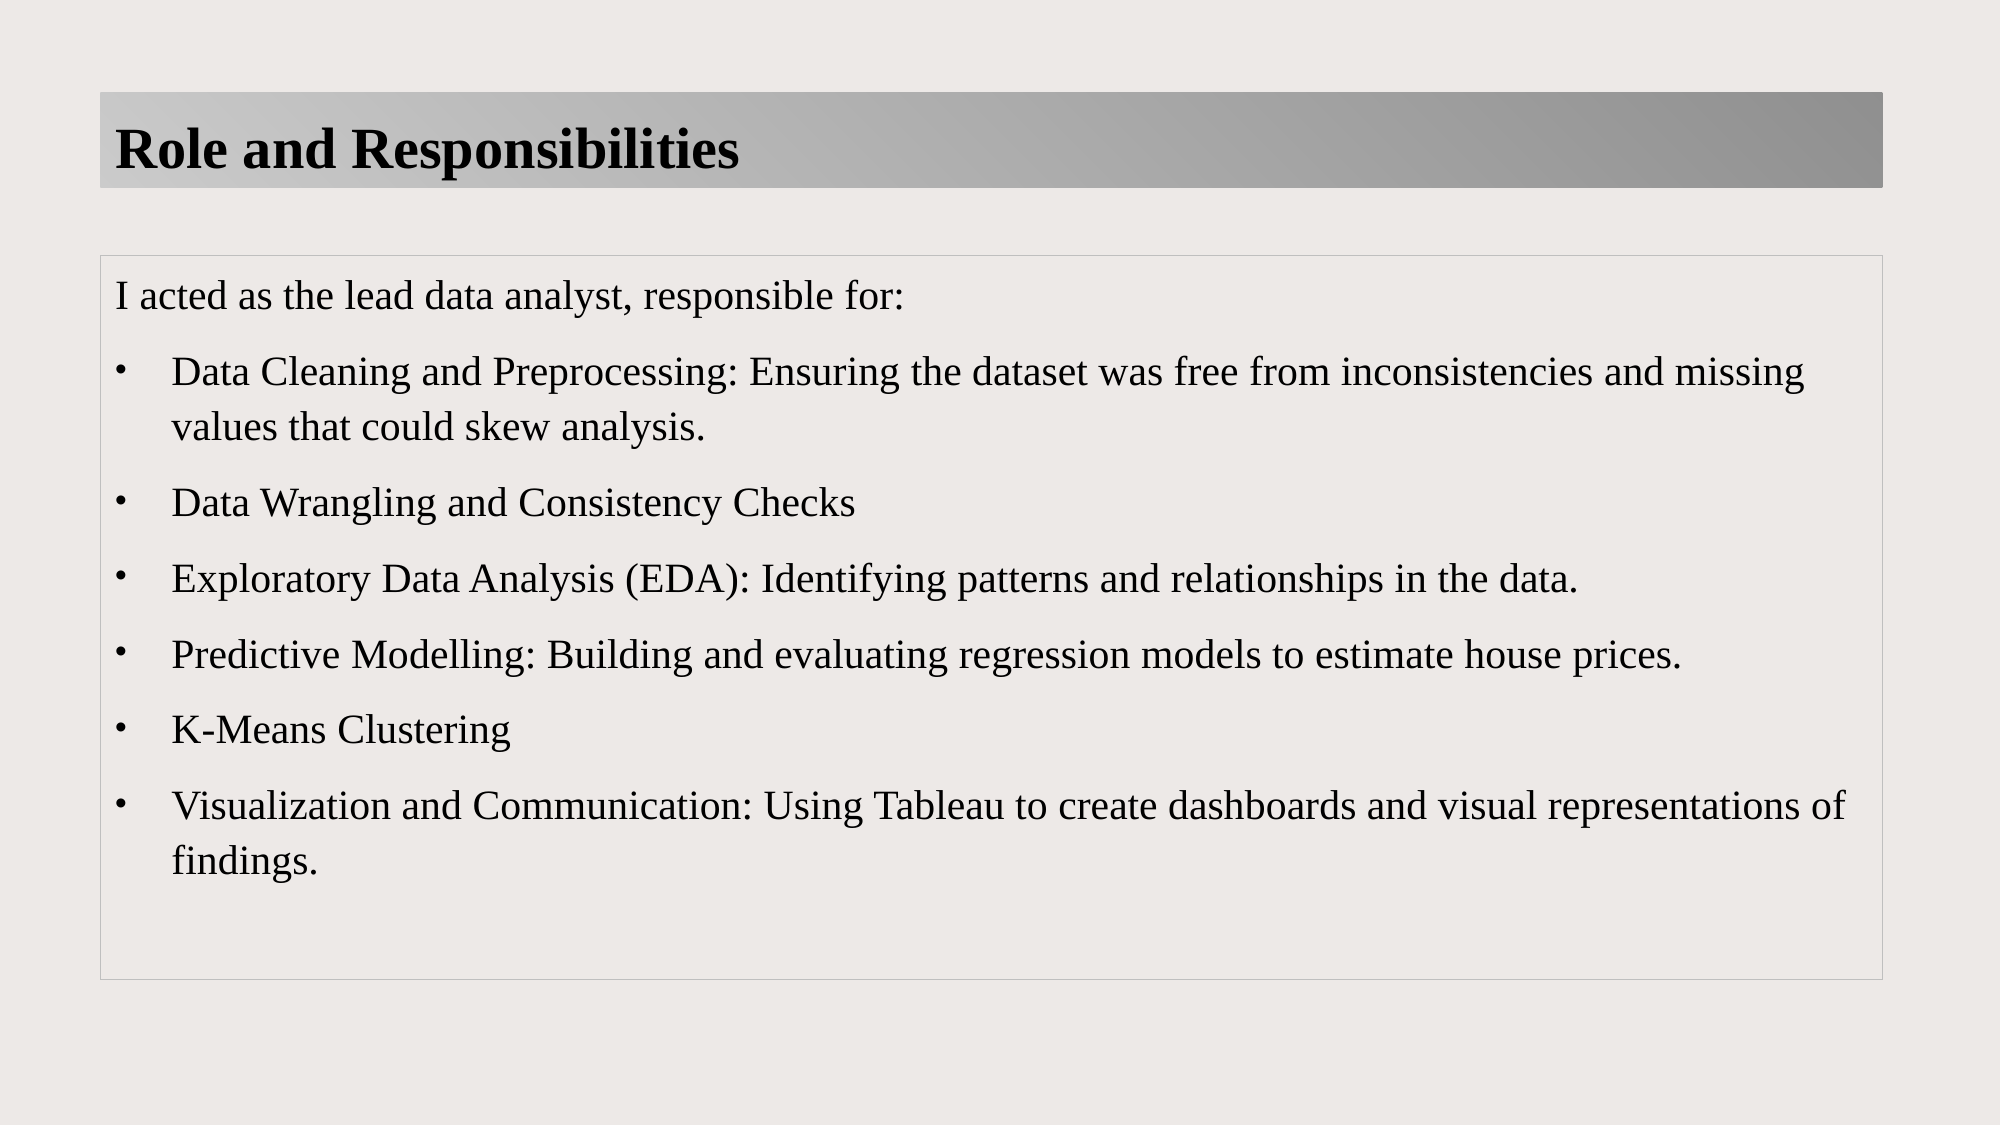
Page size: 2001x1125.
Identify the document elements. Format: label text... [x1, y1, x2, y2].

text_box I acted as the lead data analyst, responsible for: Data Cleaning and Preprocessing: Ensuring the dataset was free from inconsistencies and missing values that could skew analysis. Data Wrangling and Consistency Checks Exploratory Data Analysis (EDA): Identifying patterns and relationships in the data. Predictive Modelling: Building and evaluating regression models to estimate house prices. K-Means Clustering Visualization and Communication: Using Tableau to create dashboards and visual representations of findings. [100, 255, 1883, 980]
title Role and Responsibilities [100, 92, 1883, 188]
